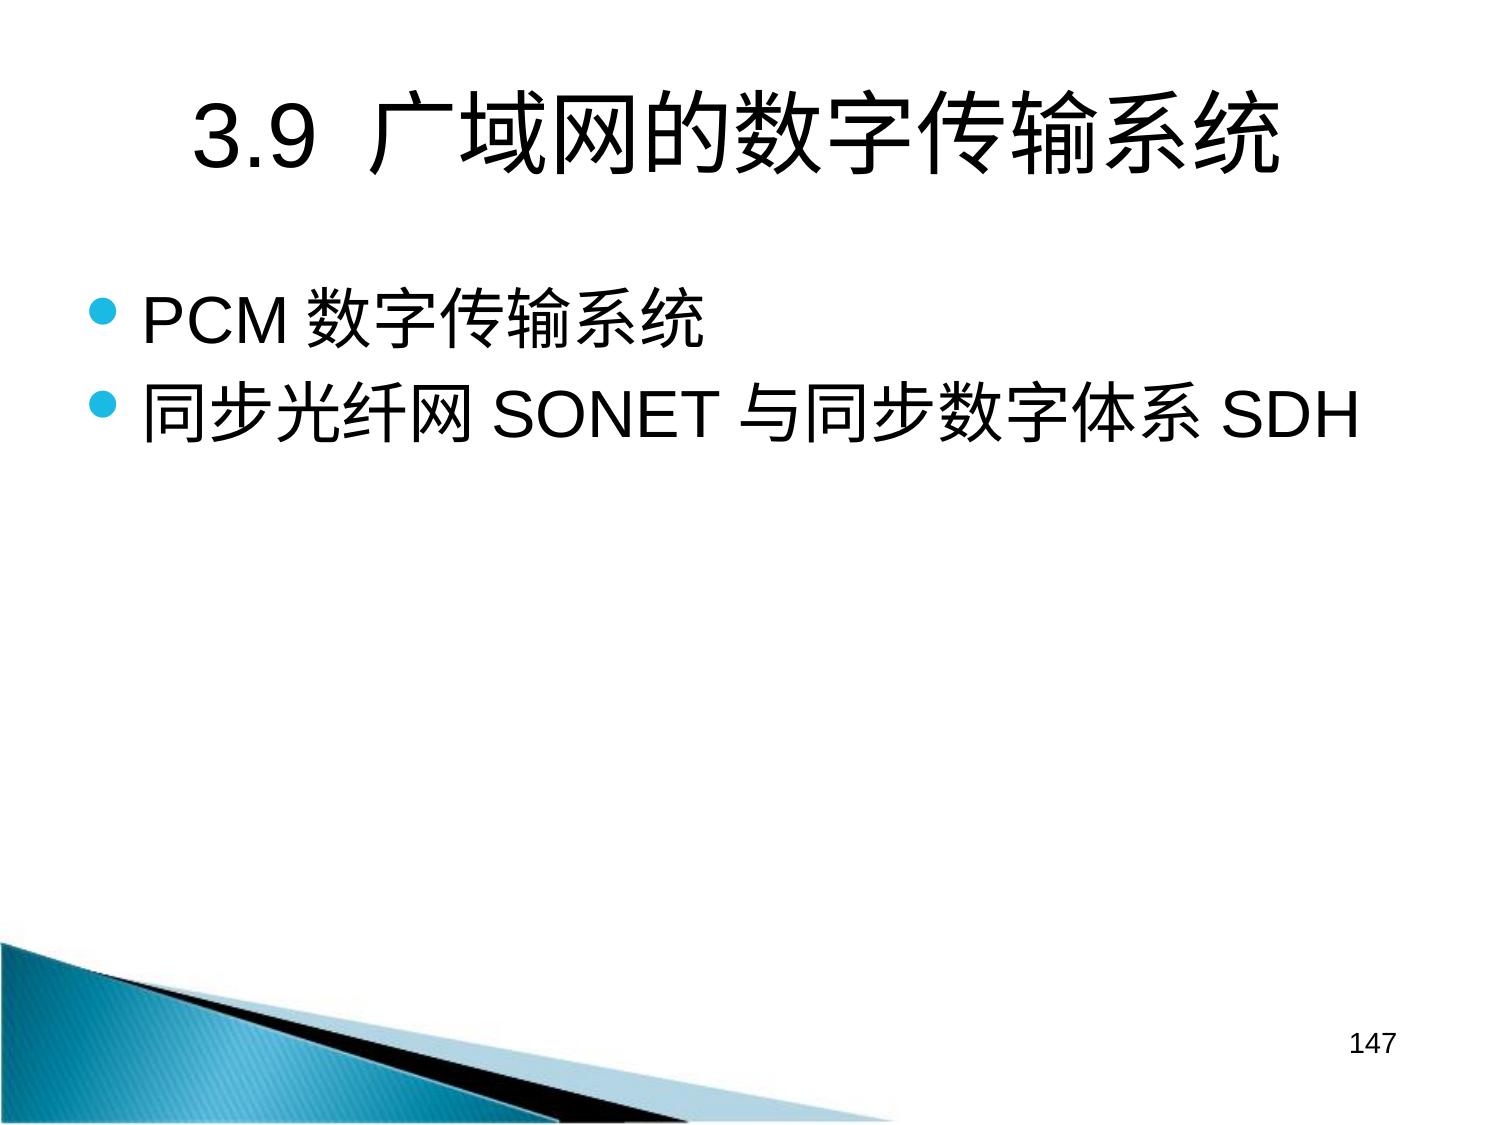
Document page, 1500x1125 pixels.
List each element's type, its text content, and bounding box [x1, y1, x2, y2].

picture [0, 823, 914, 1125]
list PCM数字传输系统 同步光纤网SONET与同步数字体系SDH [70, 269, 1421, 1013]
slide_number 147 [1062, 1016, 1413, 1096]
title 3.9 广域网的数字传输系统 [62, 37, 1413, 226]
